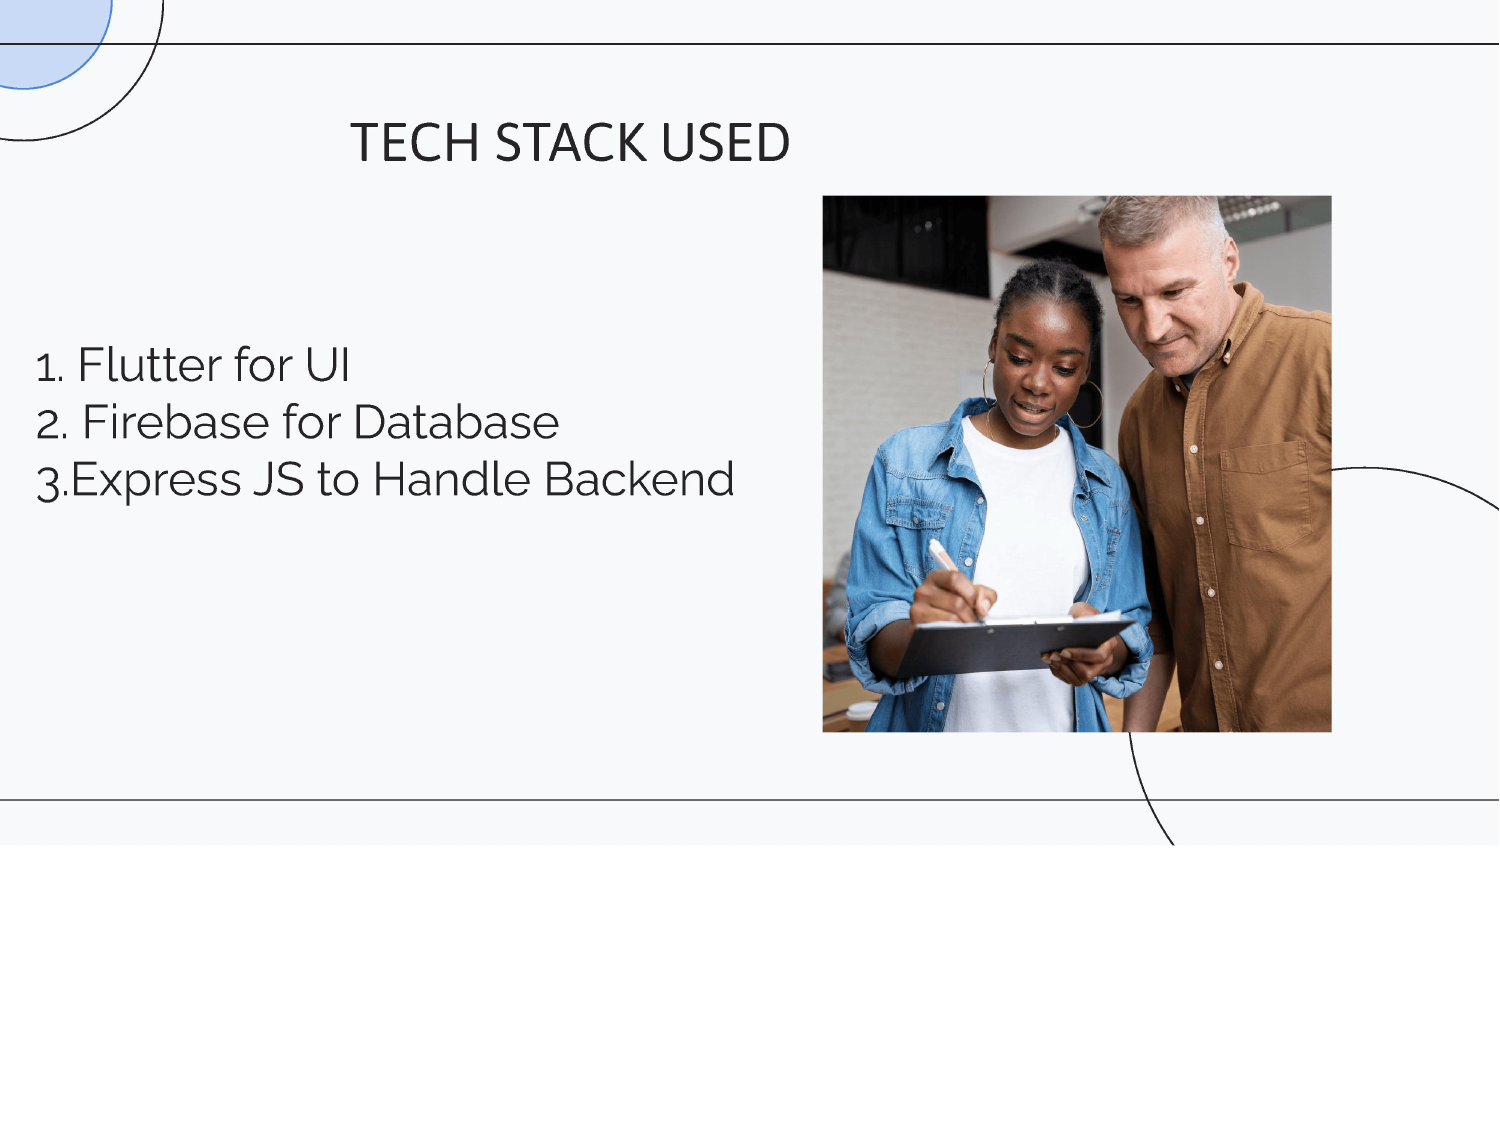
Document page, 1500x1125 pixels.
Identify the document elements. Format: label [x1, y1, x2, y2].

picture [0, 0, 1500, 846]
